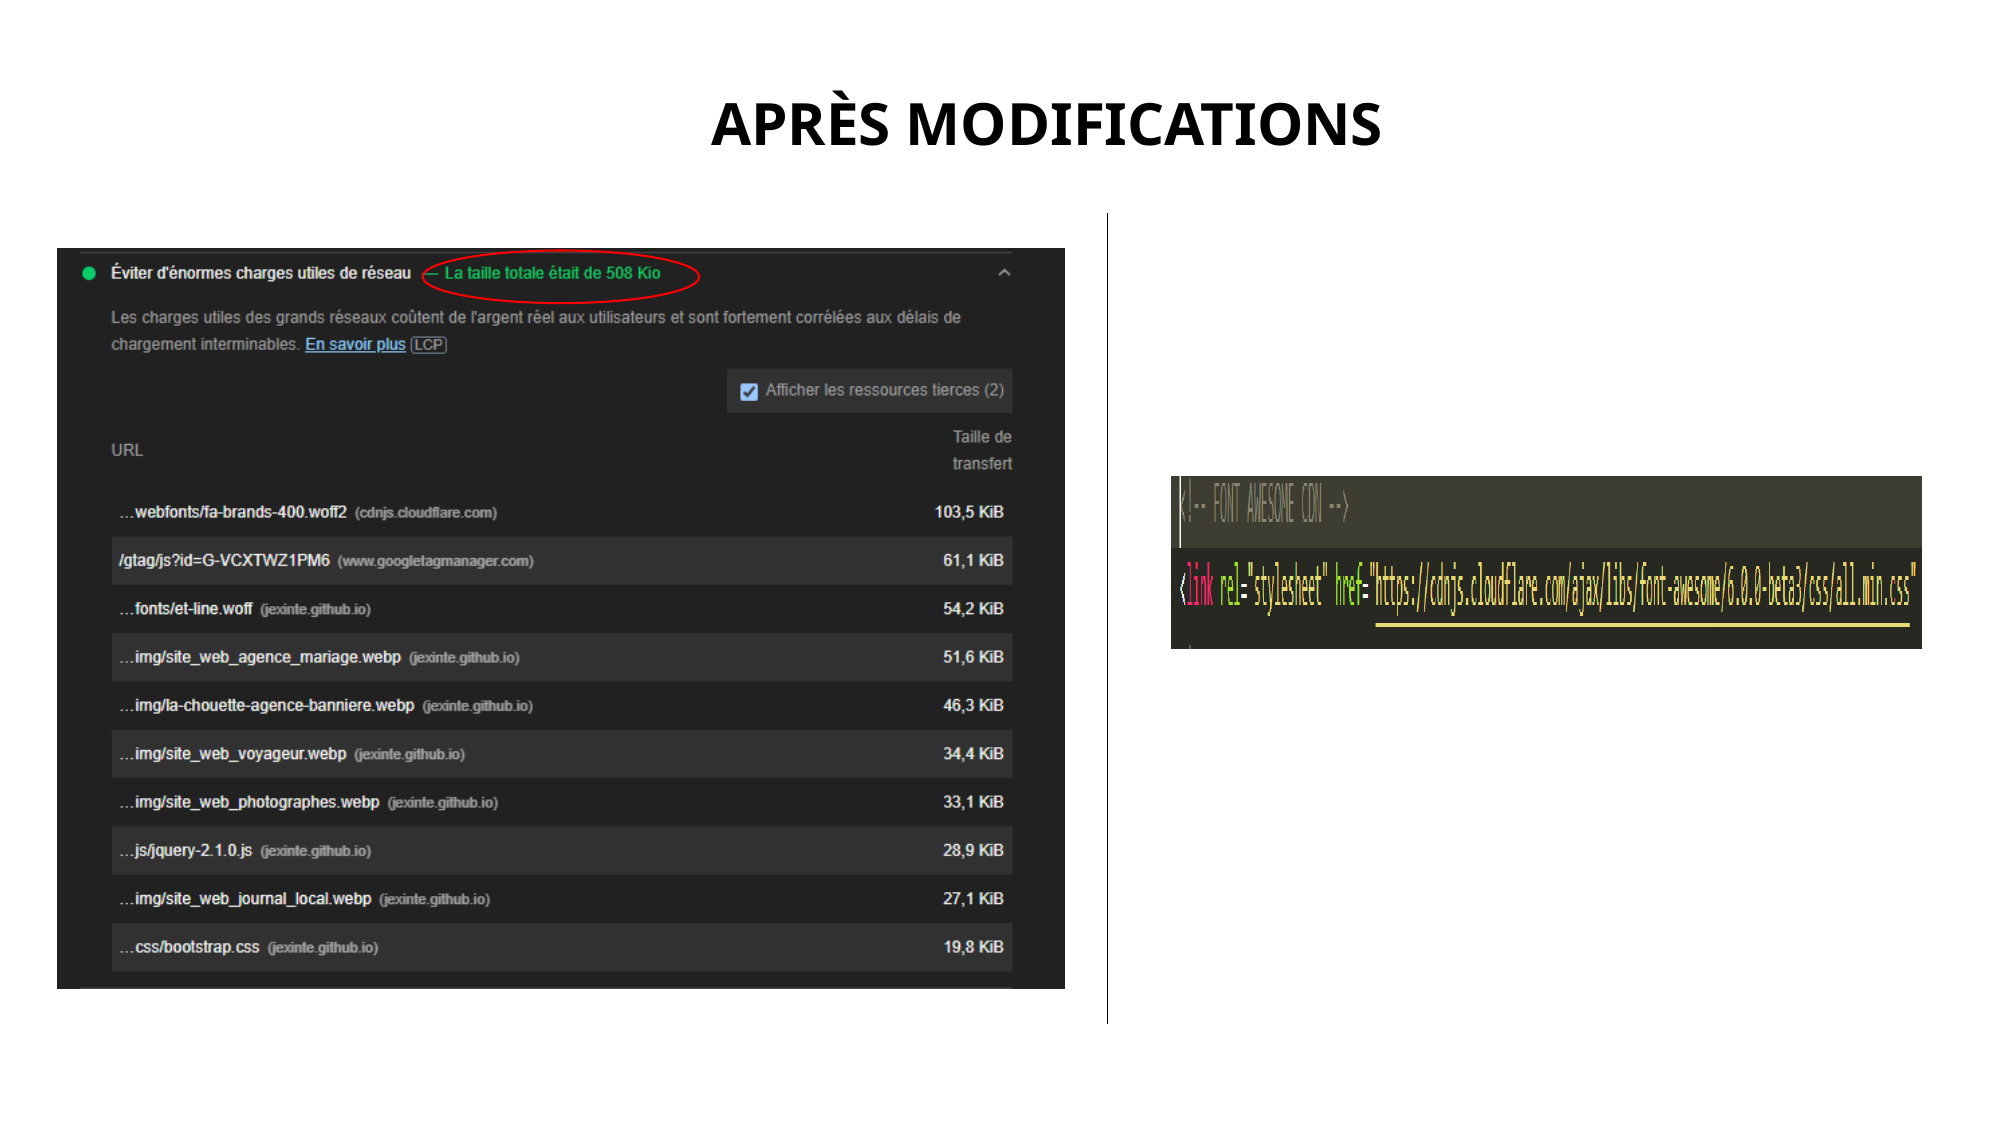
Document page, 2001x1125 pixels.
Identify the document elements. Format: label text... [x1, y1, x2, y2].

text_box APRÈS MODIFICATIONS [696, 79, 1398, 165]
picture [57, 248, 1065, 989]
picture [1171, 476, 1922, 649]
